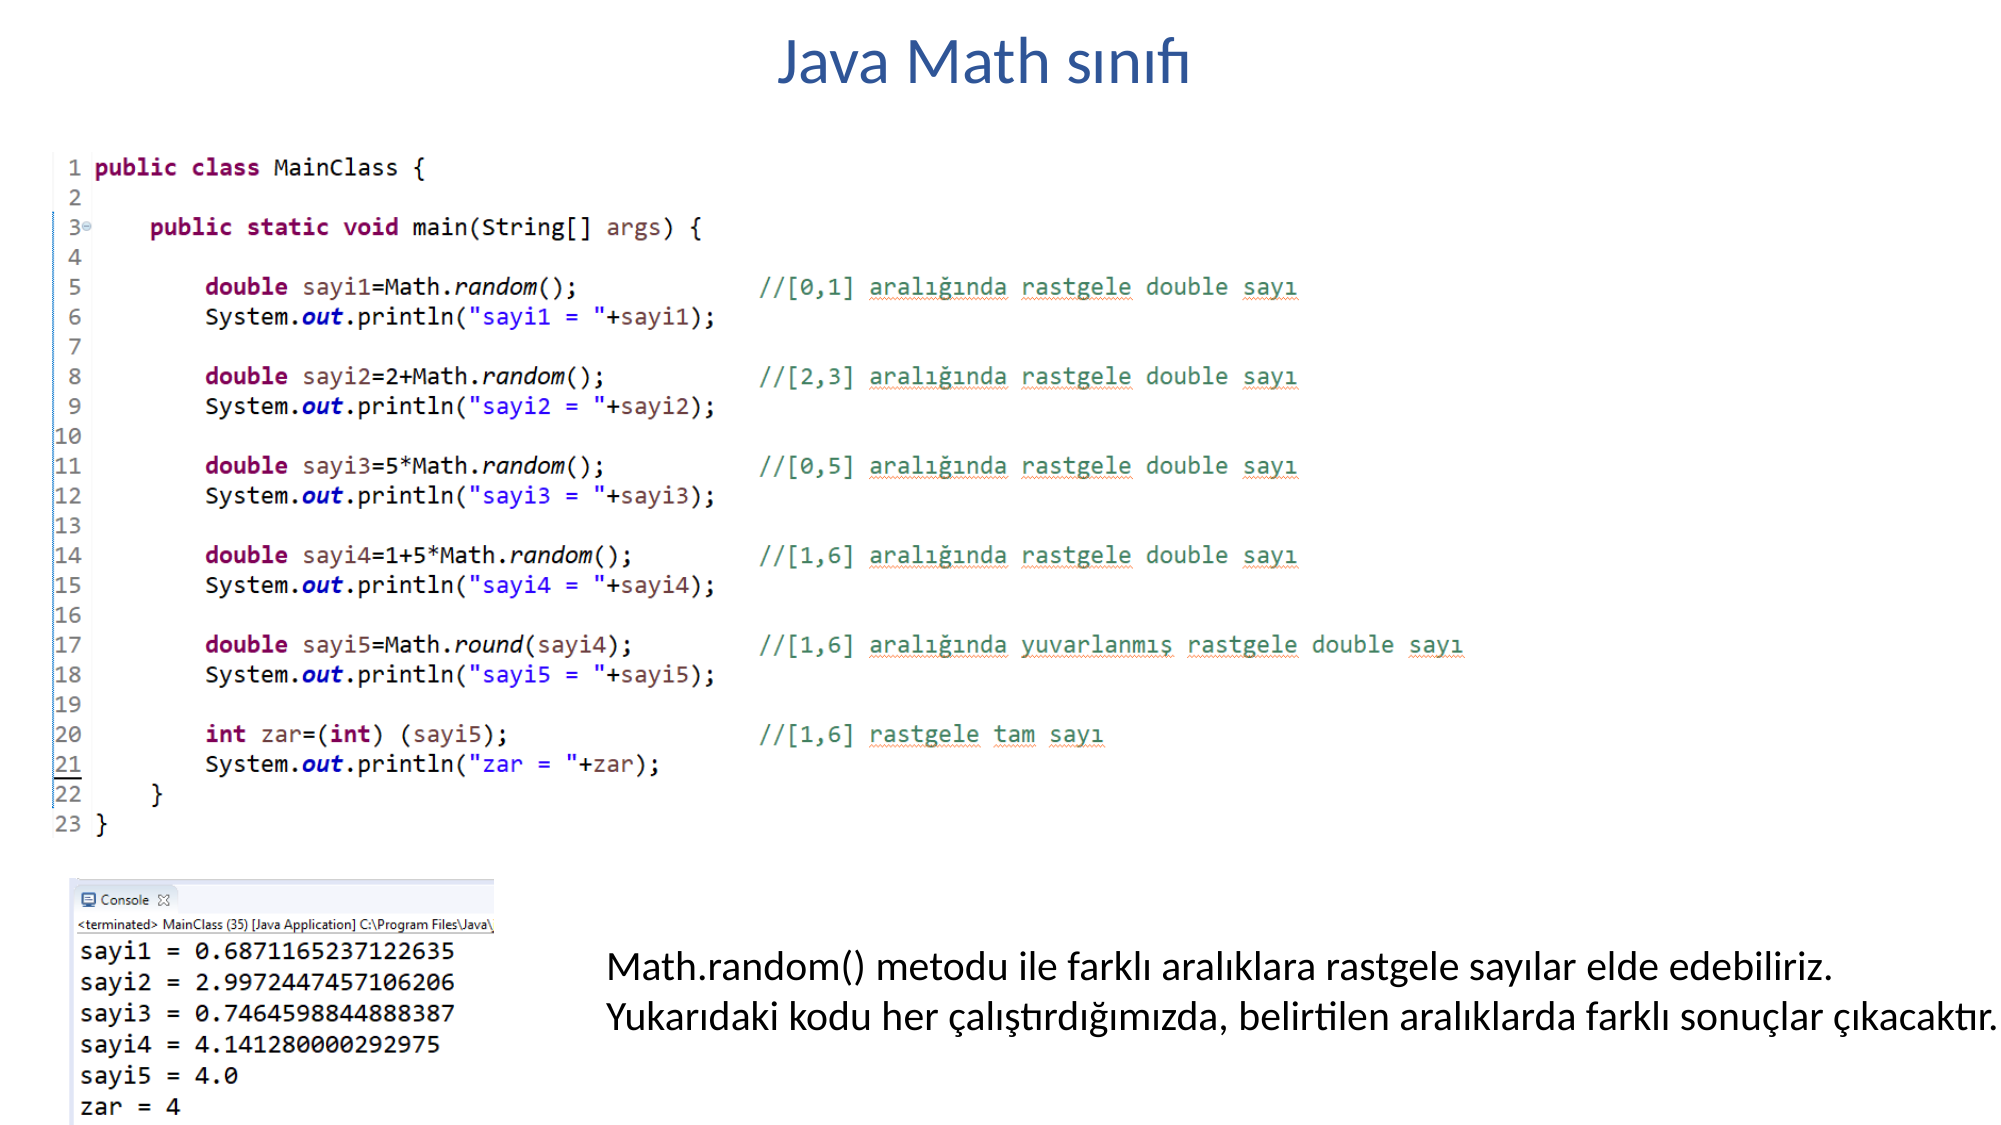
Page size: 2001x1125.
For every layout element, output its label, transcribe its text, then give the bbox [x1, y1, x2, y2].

picture [66, 878, 494, 1125]
text_box Math.random() metodu ile farklı aralıklara rastgele sayılar elde edebiliriz. Yukarıdaki kodu her çalıştırdığımızda, belirtilen aralıklarda farklı sonuçlar çıkacaktır. [591, 931, 2000, 1047]
text_box Java Math sınıfı [762, 9, 1208, 105]
picture [52, 150, 1467, 838]
